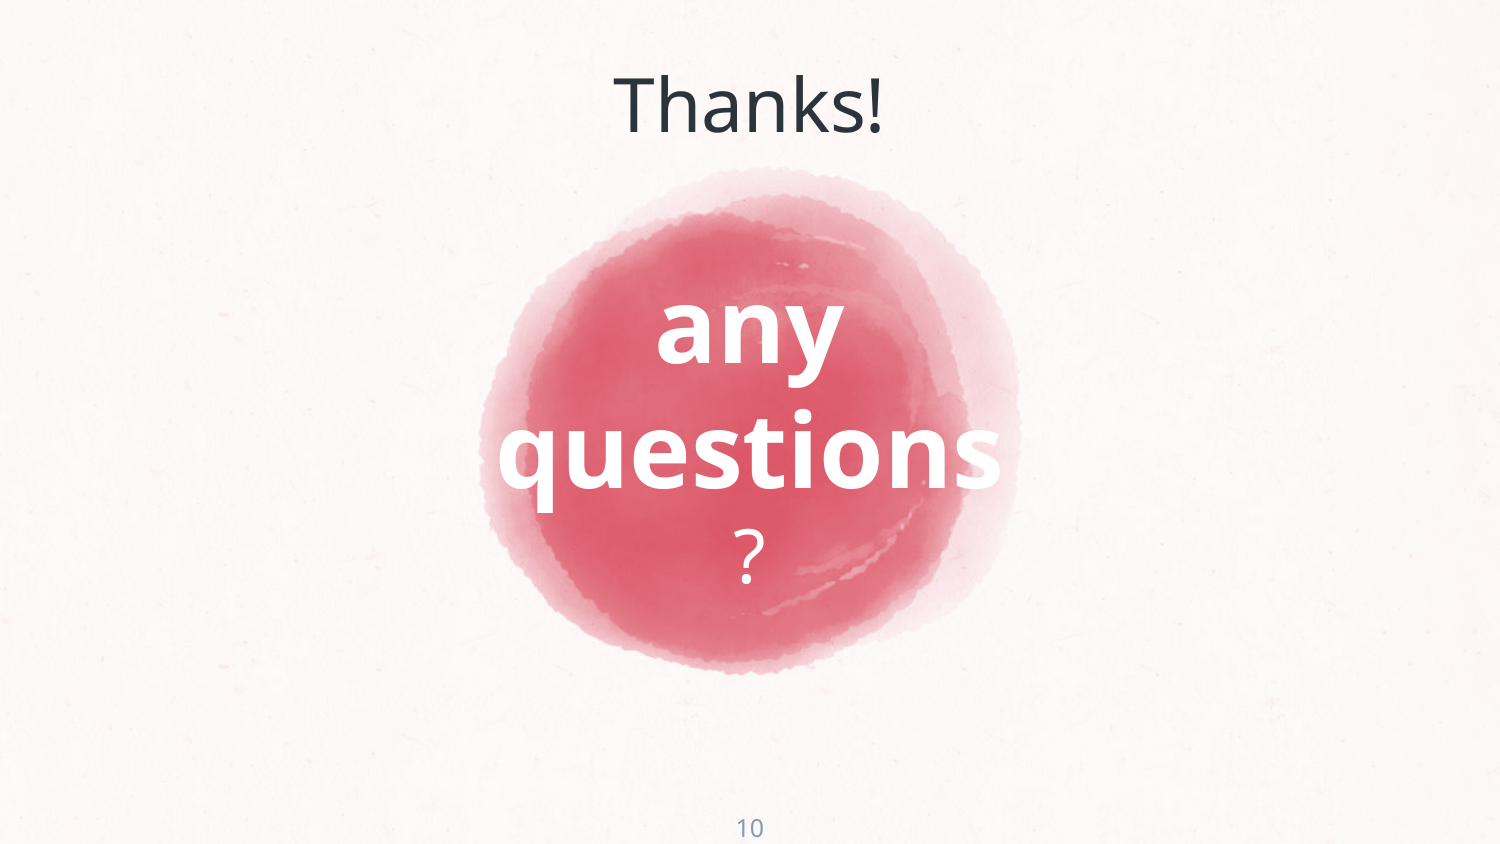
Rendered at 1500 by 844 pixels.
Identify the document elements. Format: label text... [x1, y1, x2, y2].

slide_number 10 [705, 797, 795, 844]
title Thanks! [209, 0, 1291, 205]
subtitle any questions ? [209, 205, 1291, 653]
